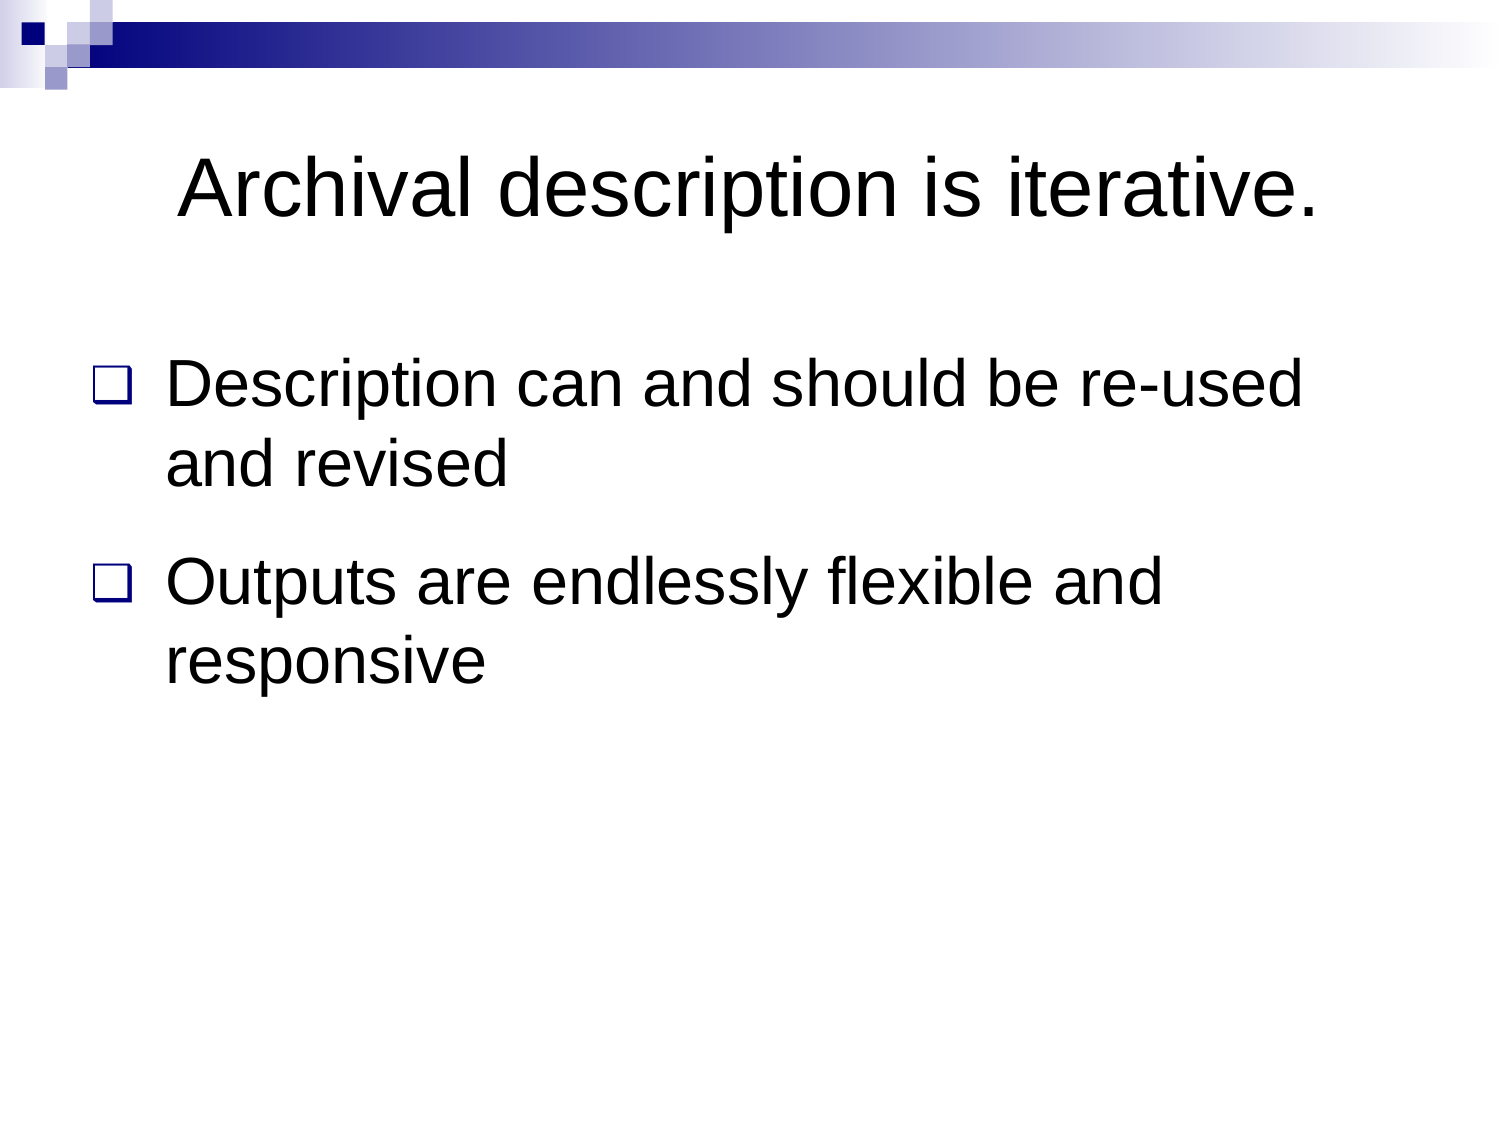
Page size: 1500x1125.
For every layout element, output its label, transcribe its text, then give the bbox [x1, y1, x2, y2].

title Archival description is iterative. [75, 66, 1425, 300]
list Description can and should be re-used and revised Outputs are endlessly flexible and responsive [75, 324, 1425, 963]
